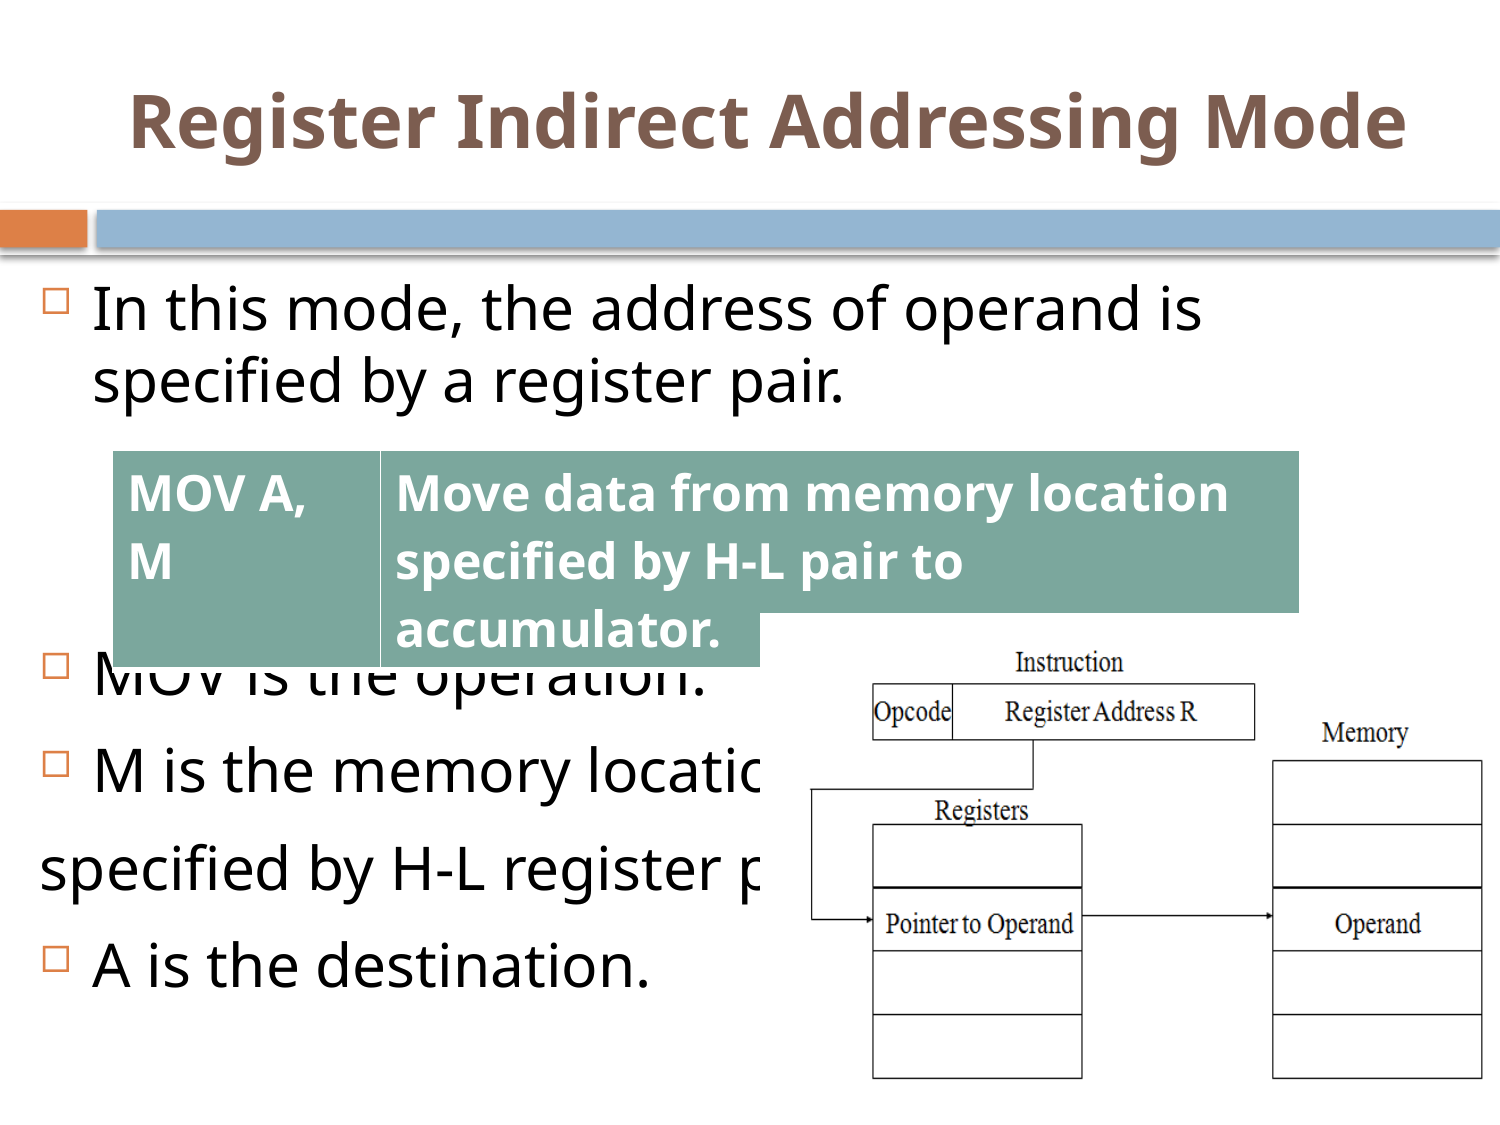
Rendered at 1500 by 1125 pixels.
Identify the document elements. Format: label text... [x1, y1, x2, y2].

table_header MOV A, M [113, 451, 380, 667]
slide_number [0, 208, 88, 249]
title Register Indirect Addressing Mode [100, 37, 1439, 201]
picture [759, 613, 1487, 1100]
list In this mode, the address of operand is specified by a register pair. MOV is the operation. M is the memory location specified by H-L register pair. A is the destination. [24, 262, 1363, 1001]
table_header Move data from memory location specified by H-L pair to accumulator. [381, 451, 1299, 667]
